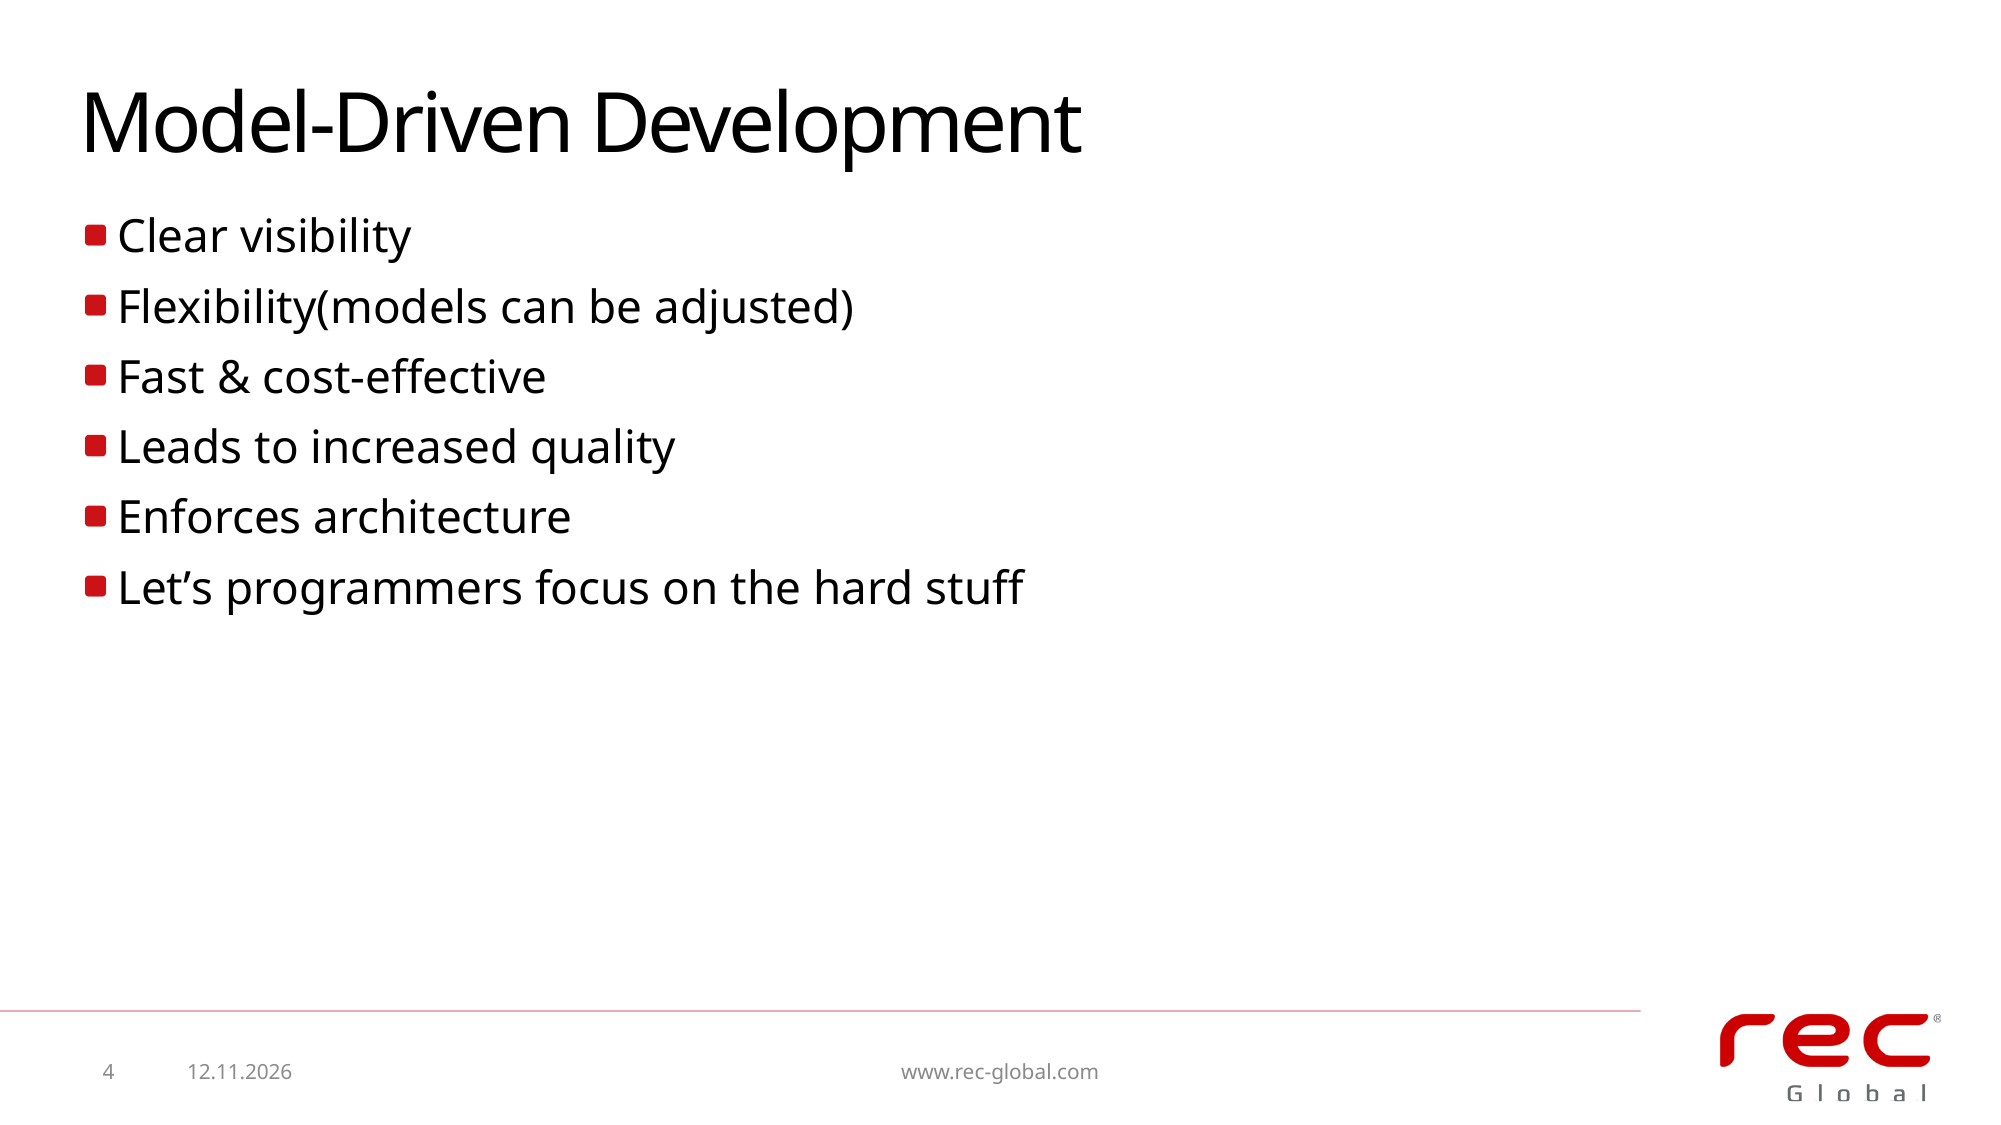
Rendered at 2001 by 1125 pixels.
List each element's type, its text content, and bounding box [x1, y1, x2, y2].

picture [79, 289, 113, 322]
list Clear visibility Flexibility(models can be adjusted) Fast & cost-effective Leads to increased quality Enforces architecture Let’s programmers focus on the hard stuff [64, 205, 1934, 1011]
slide_number 4 [64, 1042, 152, 1103]
picture [79, 359, 113, 392]
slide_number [152, 1042, 327, 1103]
picture [1720, 1014, 1941, 1102]
picture [79, 570, 113, 603]
title Model-Driven Development [64, 0, 1934, 188]
picture [79, 429, 113, 463]
footer www.rec-global.com [662, 1042, 1338, 1103]
picture [79, 500, 113, 533]
picture [79, 219, 113, 252]
